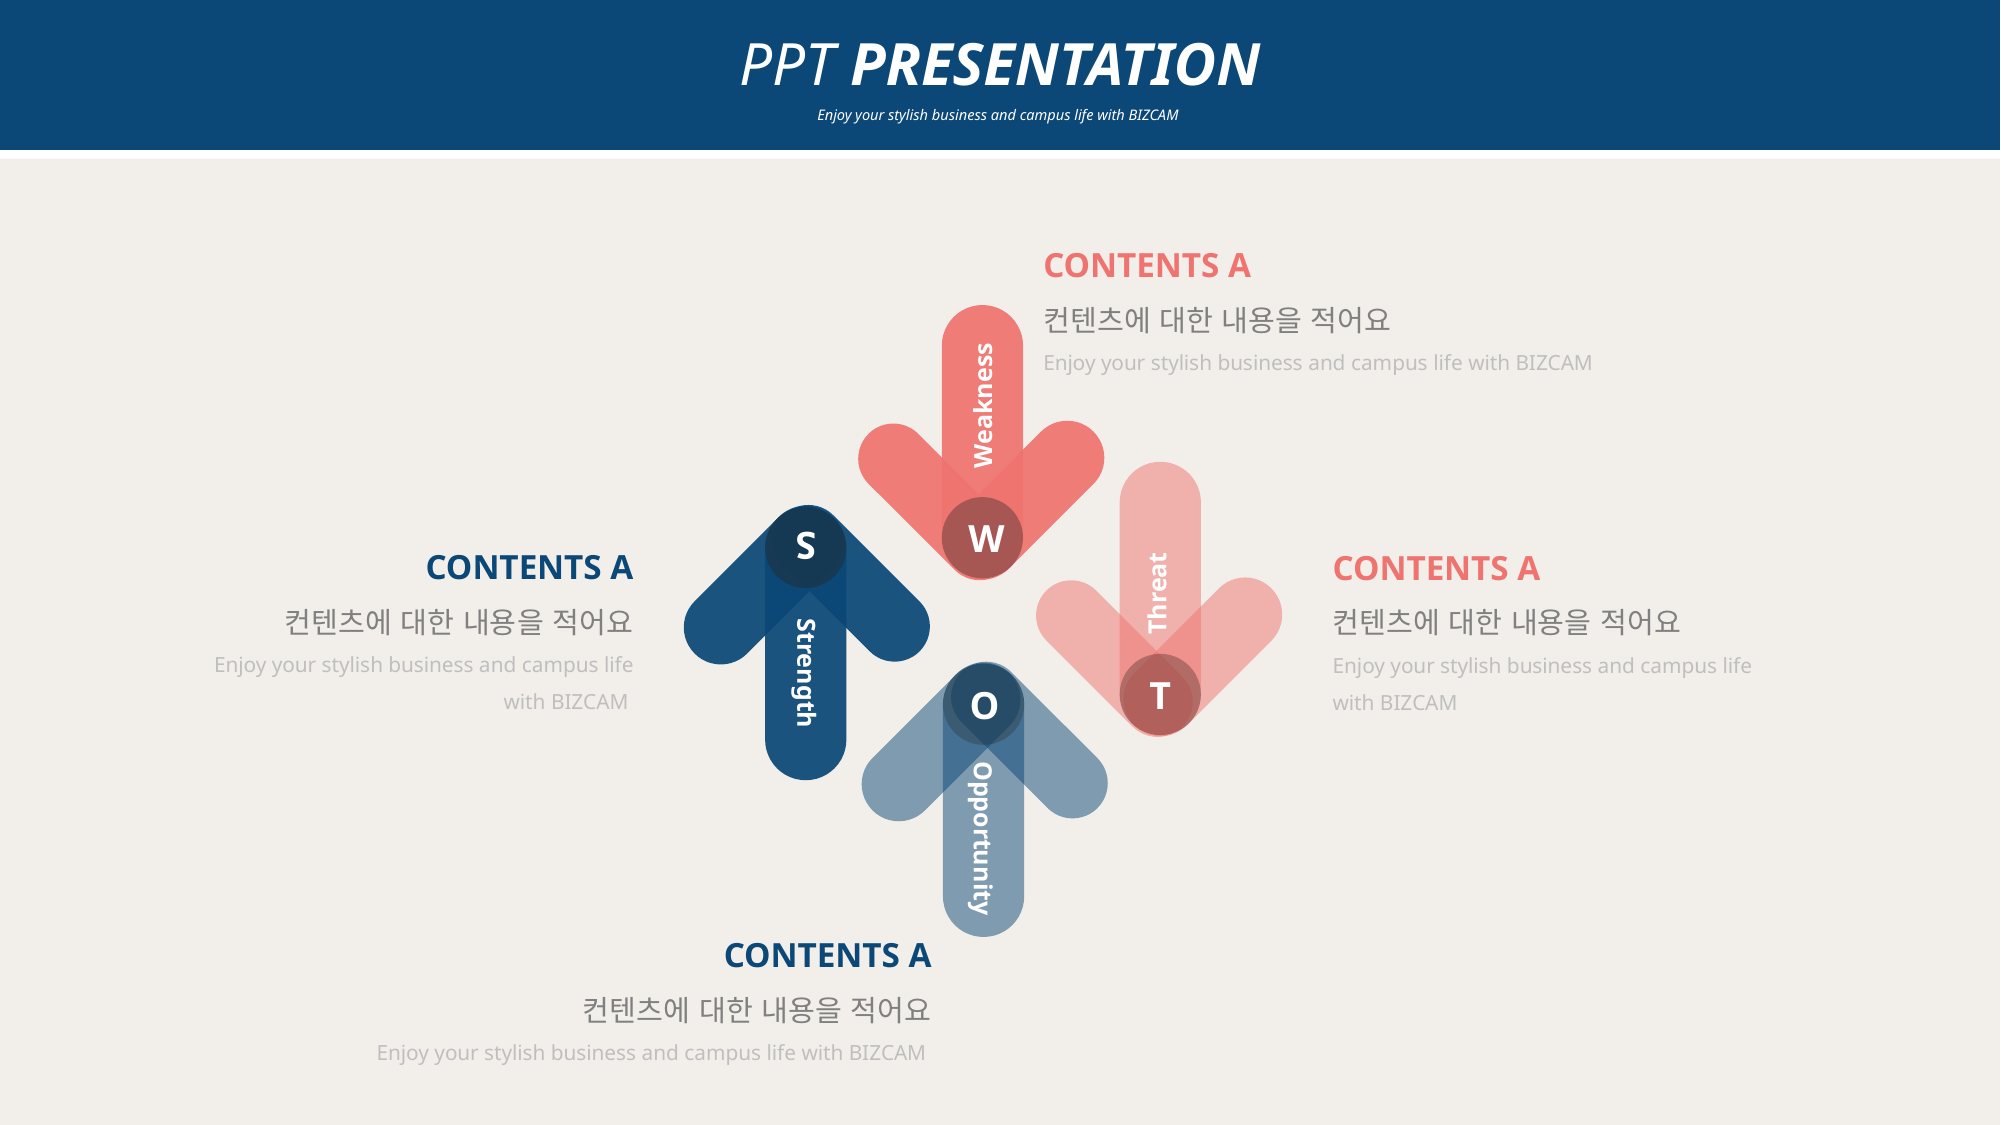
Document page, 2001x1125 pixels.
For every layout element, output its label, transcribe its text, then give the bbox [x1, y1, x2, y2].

text_box CONTENTS A 컨텐츠에 대한 내용을 적어요 Enjoy your stylish business and campus life with BIZCAM [1317, 520, 1795, 722]
text_box PPT PRESENTATION Enjoy your stylish business and campus life with BIZCAM [0, 0, 2000, 151]
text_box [844, 643, 1065, 937]
text_box CONTENTS A 컨텐츠에 대한 내용을 적어요 Enjoy your stylish business and campus life with BIZCAM [358, 907, 947, 1072]
text_box CONTENTS A 컨텐츠에 대한 내용을 적어요 Enjoy your stylish business and campus life with BIZCAM [1028, 217, 1683, 382]
text_box CONTENTS A 컨텐츠에 대한 내용을 적어요 Enjoy your stylish business and campus life with BIZCAM [186, 519, 649, 722]
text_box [666, 486, 887, 781]
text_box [1079, 461, 1300, 755]
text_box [901, 304, 1122, 599]
